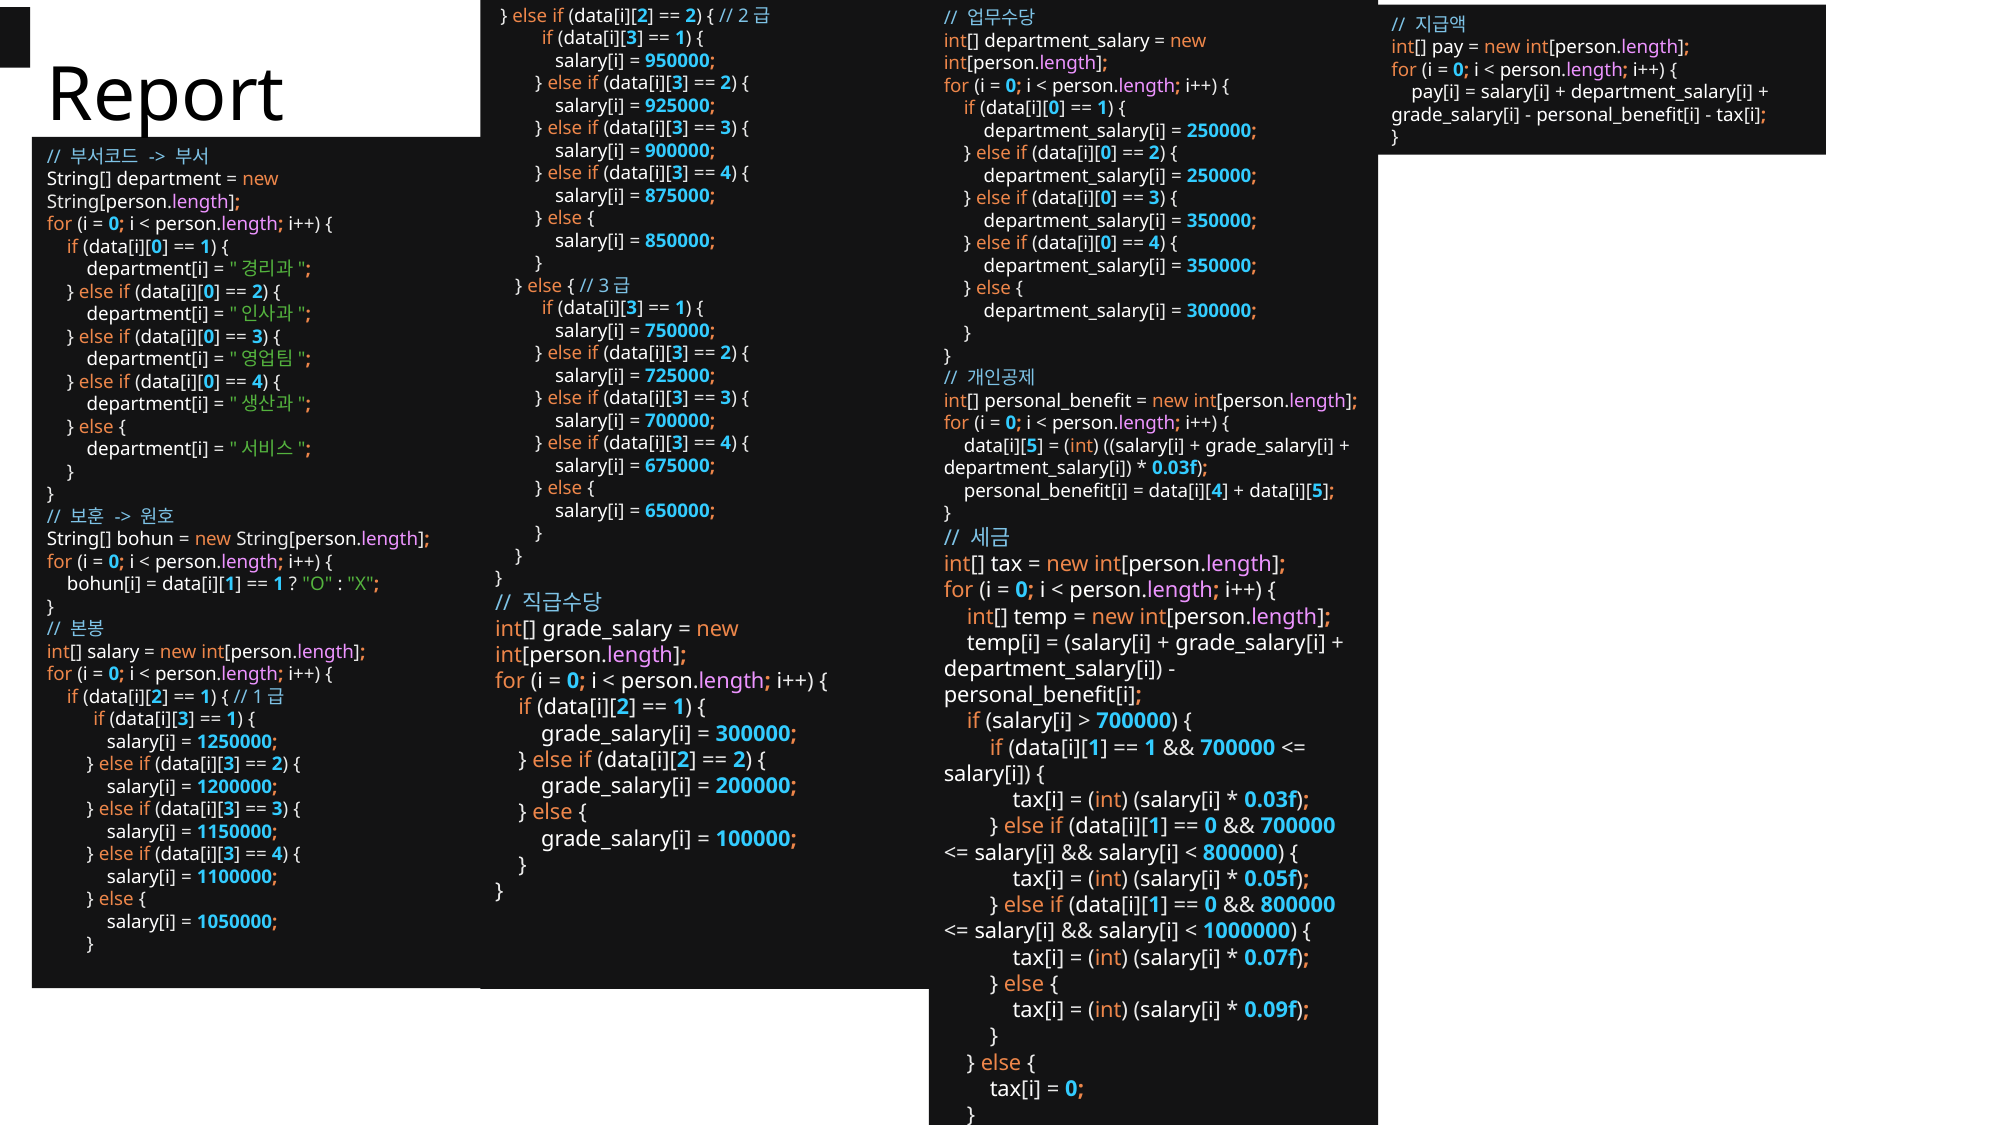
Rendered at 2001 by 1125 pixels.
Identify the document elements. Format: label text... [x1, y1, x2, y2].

text_box // 지급액 int[] pay = new int[person.length]; for (i = 0; i < person.length; i++) { pay[i] = salary[i] + department_salary[i] + grade_salary[i] - personal_benefit[i] - tax[i]; } [1376, 4, 1826, 155]
text_box Report [31, 38, 480, 144]
text_box // 업무수당 int[] department_salary = new int[person.length]; for (i = 0; i < person.length; i++) { if (data[i][0] == 1) { department_salary[i] = 250000; } else if (data[i][0] == 2) { department_salary[i] = 250000; } else if (data[i][0] == 3) { department_salary[i] = 350000; } else if (data[i][0] == 4) { department_salary[i] = 350000; } else { department_salary[i] = 300000; } } // 개인공제 int[] personal_benefit = new int[person.length]; for (i = 0; i < person.length; i++) { data[i][5] = (int) ((salary[i] + grade_salary[i] + department_salary[i]) * 0.03f); personal_benefit[i] = data[i][4] + data[i][5]; } // 세금 int[] tax = new int[person.length]; for (i = 0; i < person.length; i++) { int[] temp = new int[person.length]; temp[i] = (salary[i] + grade_salary[i] + department_salary[i]) - personal_benefit[i]; if (salary[i] > 700000) { if (data[i][1] == 1 && 700000 <= salary[i]) { tax[i] = (int) (salary[i] * 0.03f); } else if (data[i][1] == 0 && 700000 <= salary[i] && salary[i] < 800000) { tax[i] = (int) (salary[i] * 0.05f); } else if (data[i][1] == 0 && 800000 <= salary[i] && salary[i] < 1000000) { tax[i] = (int) (salary[i] * 0.07f); } else { tax[i] = (int) (salary[i] * 0.09f); } } else { tax[i] = 0; } } [928, 0, 1379, 1125]
text_box // 부서코드 -> 부서 String[] department = new String[person.length]; for (i = 0; i < person.length; i++) { if (data[i][0] == 1) { department[i] = "경리과"; } else if (data[i][0] == 2) { department[i] = "인사과"; } else if (data[i][0] == 3) { department[i] = "영업팀"; } else if (data[i][0] == 4) { department[i] = "생산과"; } else { department[i] = "서비스"; } } // 보훈 -> 원호 String[] bohun = new String[person.length]; for (i = 0; i < person.length; i++) { bohun[i] = data[i][1] == 1 ? "O" : "X"; } // 본봉 int[] salary = new int[person.length]; for (i = 0; i < person.length; i++) { if (data[i][2] == 1) { // 1급 if (data[i][3] == 1) { salary[i] = 1250000; } else if (data[i][3] == 2) { salary[i] = 1200000; } else if (data[i][3] == 3) { salary[i] = 1150000; } else if (data[i][3] == 4) { salary[i] = 1100000; } else { salary[i] = 1050000; } [31, 144, 480, 989]
text_box } else if (data[i][2] == 2) { // 2급 if (data[i][3] == 1) { salary[i] = 950000; } else if (data[i][3] == 2) { salary[i] = 925000; } else if (data[i][3] == 3) { salary[i] = 900000; } else if (data[i][3] == 4) { salary[i] = 875000; } else { salary[i] = 850000; } } else { // 3급 if (data[i][3] == 1) { salary[i] = 750000; } else if (data[i][3] == 2) { salary[i] = 725000; } else if (data[i][3] == 3) { salary[i] = 700000; } else if (data[i][3] == 4) { salary[i] = 675000; } else { salary[i] = 650000; } } } // 직급수당 int[] grade_salary = new int[person.length]; for (i = 0; i < person.length; i++) { if (data[i][2] == 1) { grade_salary[i] = 300000; } else if (data[i][2] == 2) { grade_salary[i] = 200000; } else { grade_salary[i] = 100000; } } [480, 0, 928, 989]
text_box [0, 7, 31, 68]
